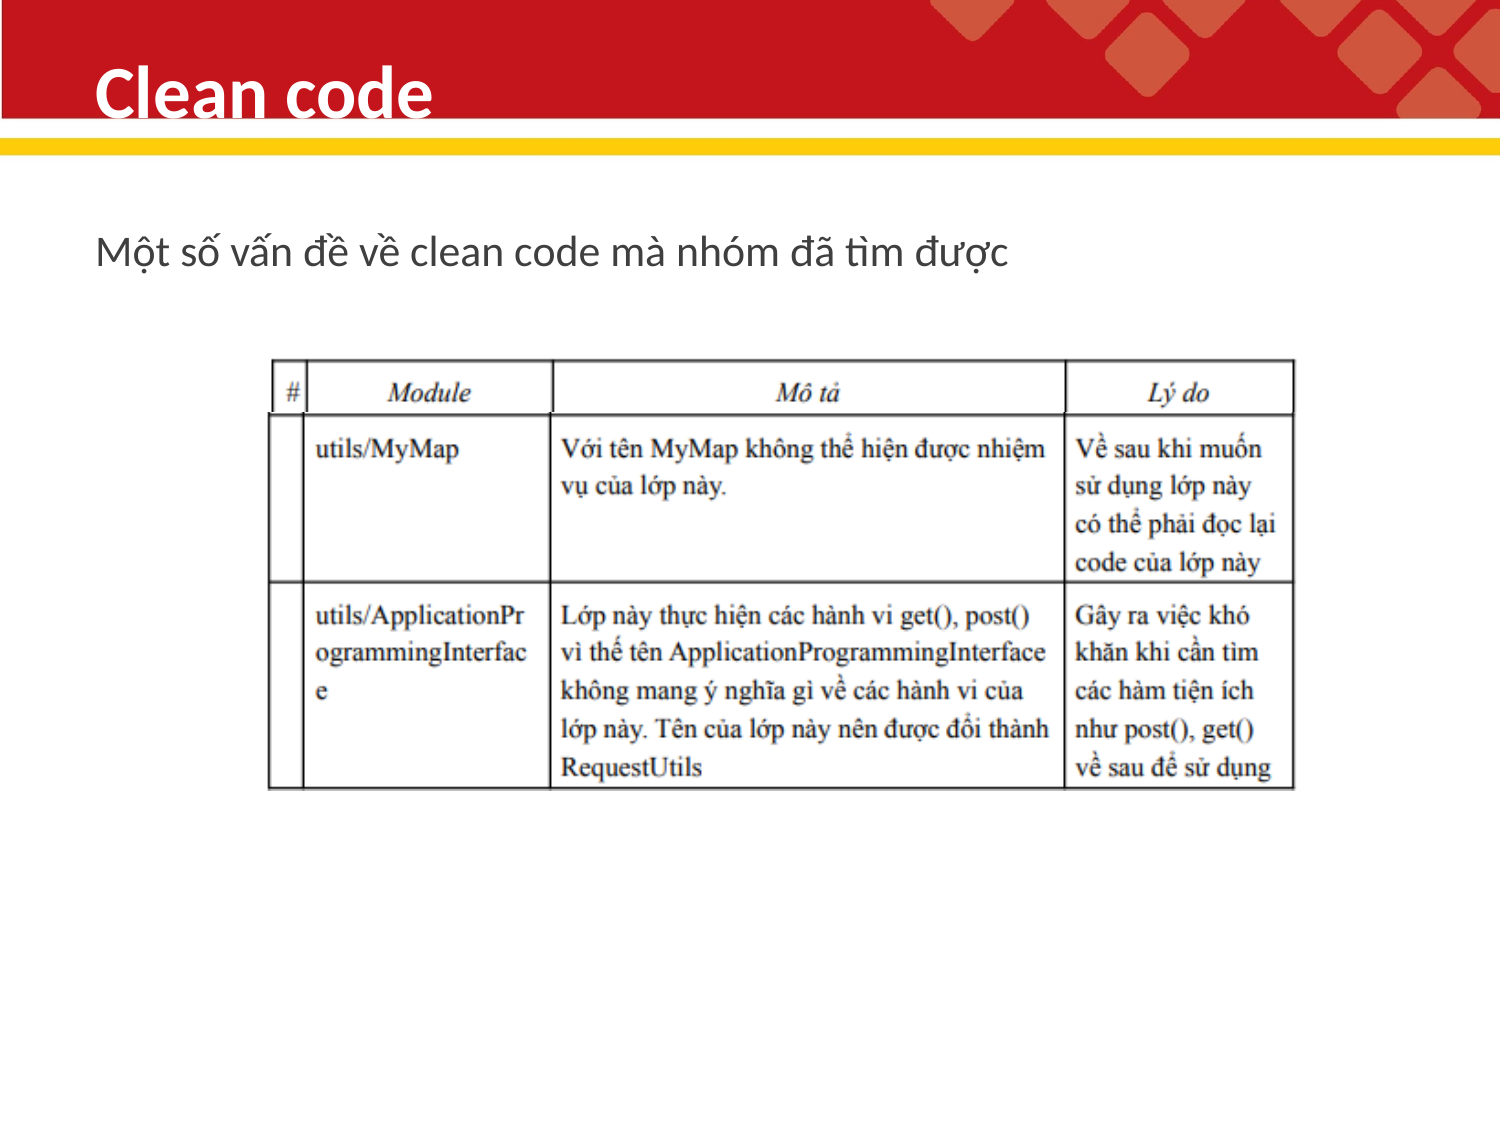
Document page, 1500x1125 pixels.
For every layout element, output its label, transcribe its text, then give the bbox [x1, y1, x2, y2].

list Một số vấn đề về clean code mà nhóm đã tìm được [80, 220, 1397, 1025]
title Clean code [80, 0, 1397, 204]
picture [0, 0, 1500, 1125]
